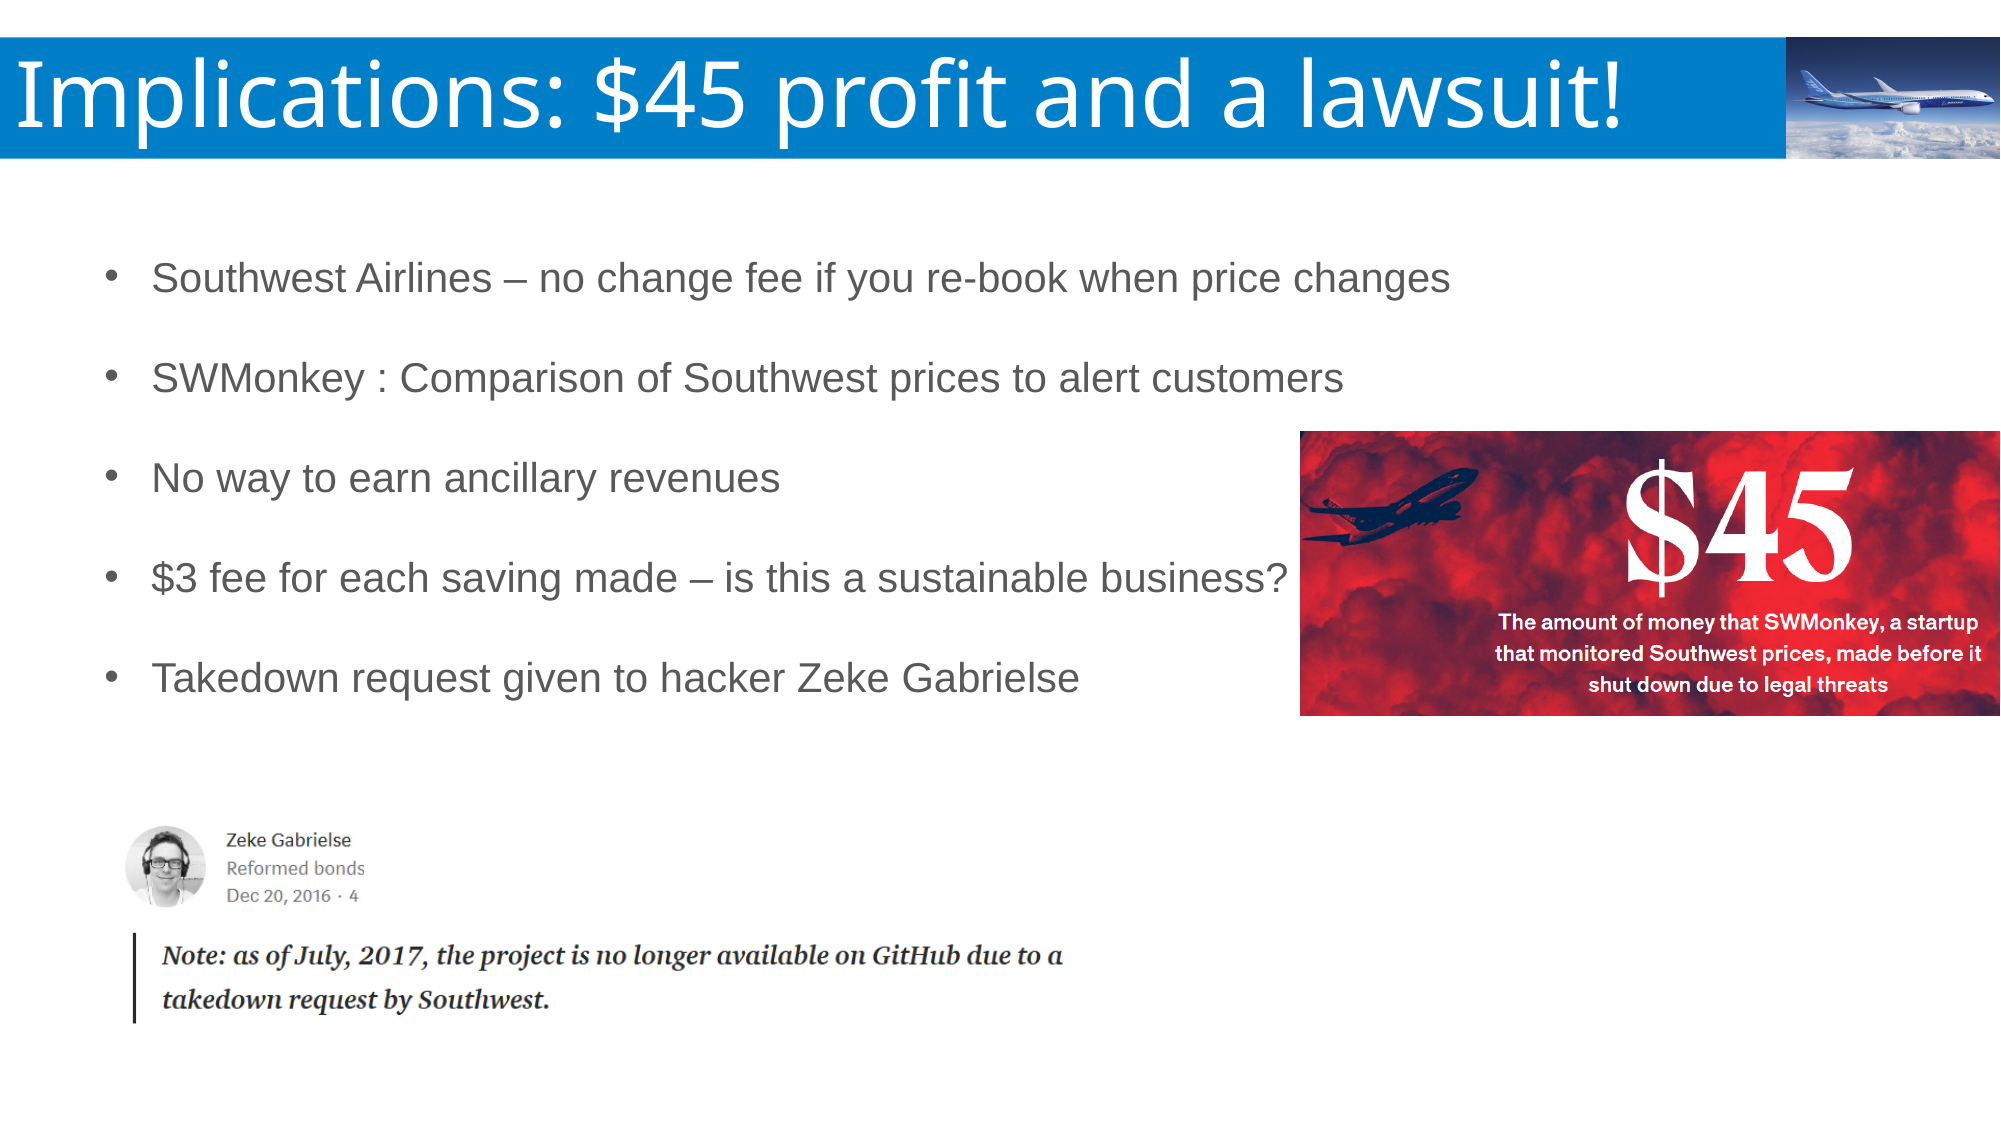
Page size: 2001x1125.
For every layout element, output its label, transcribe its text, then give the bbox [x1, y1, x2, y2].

picture [1786, 37, 2000, 159]
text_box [108, 814, 1118, 1054]
text_box Implications: $45 profit and a lawsuit! [0, 37, 1786, 159]
picture [1300, 431, 2000, 716]
text_box Southwest Airlines – no change fee if you re-book when price changes SWMonkey : Comparison of Southwest prices to alert customers No way to earn ancillary revenues $3 fee for each saving made – is this a sustainable business? Takedown request given to hacker Zeke Gabrielse [89, 193, 1865, 809]
